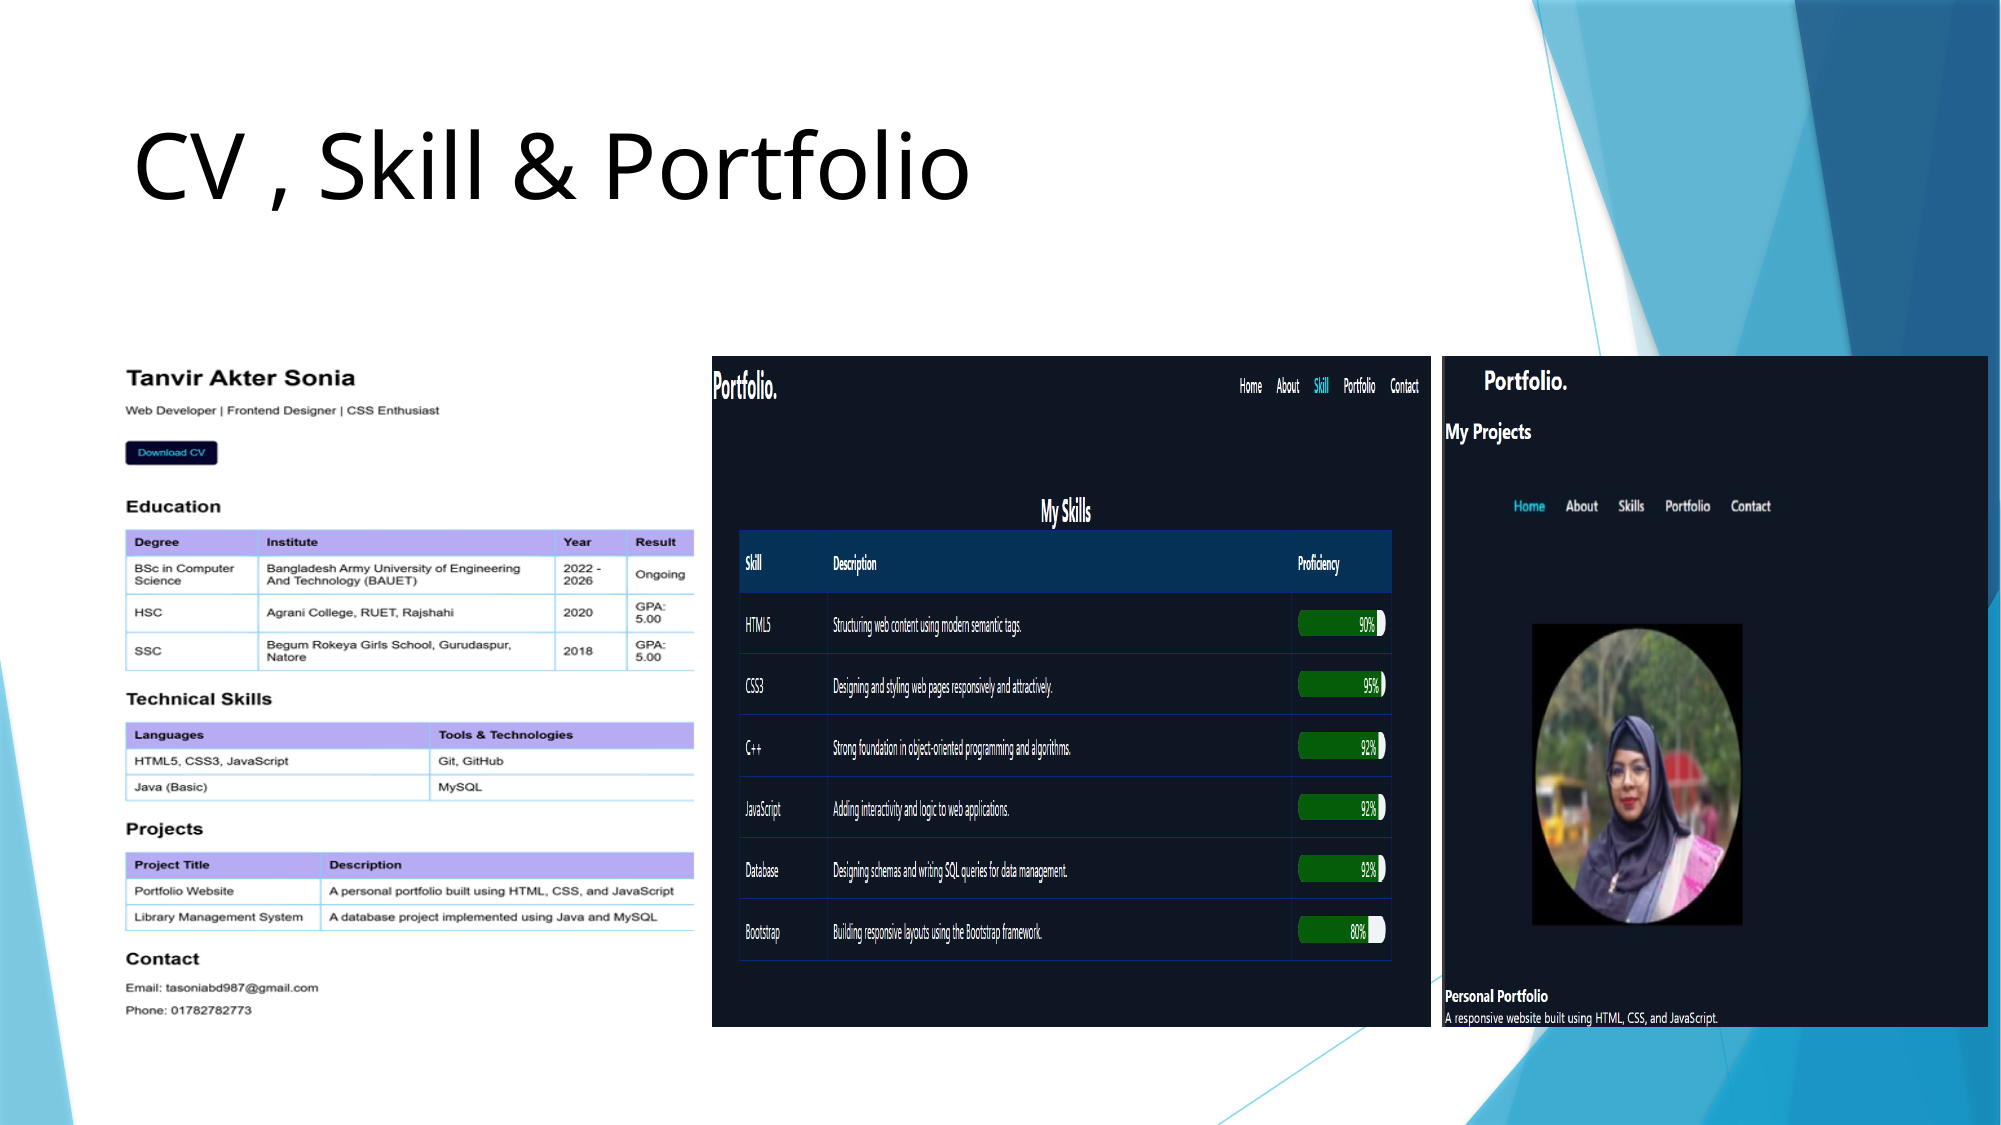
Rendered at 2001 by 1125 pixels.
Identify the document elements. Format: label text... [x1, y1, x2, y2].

title CV , Skill & Portfolio [117, 99, 1528, 317]
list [110, 353, 698, 1026]
picture [1442, 355, 1988, 1028]
picture [712, 355, 1431, 1028]
